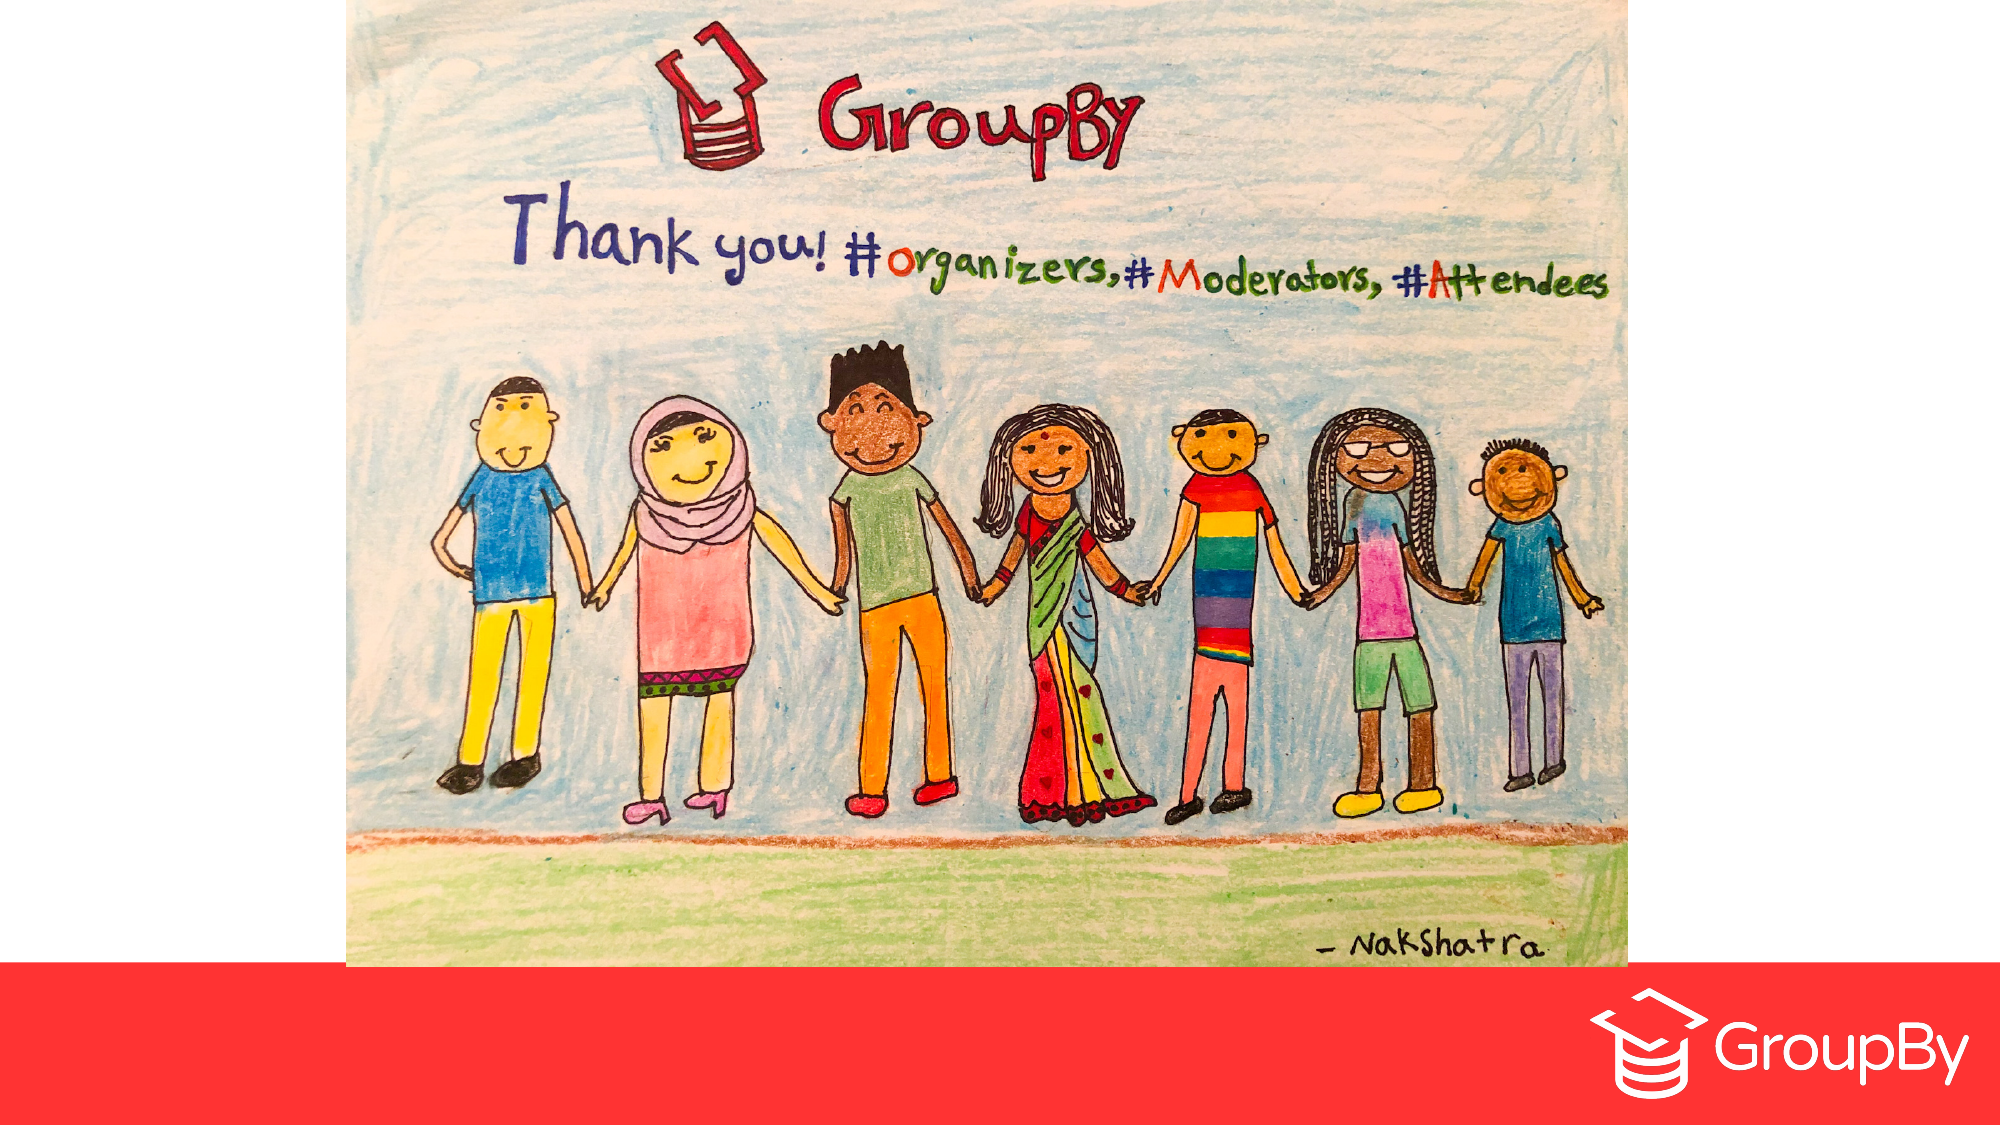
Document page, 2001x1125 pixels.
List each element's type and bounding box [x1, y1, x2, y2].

picture [1590, 988, 1969, 1099]
picture [346, 0, 1628, 967]
